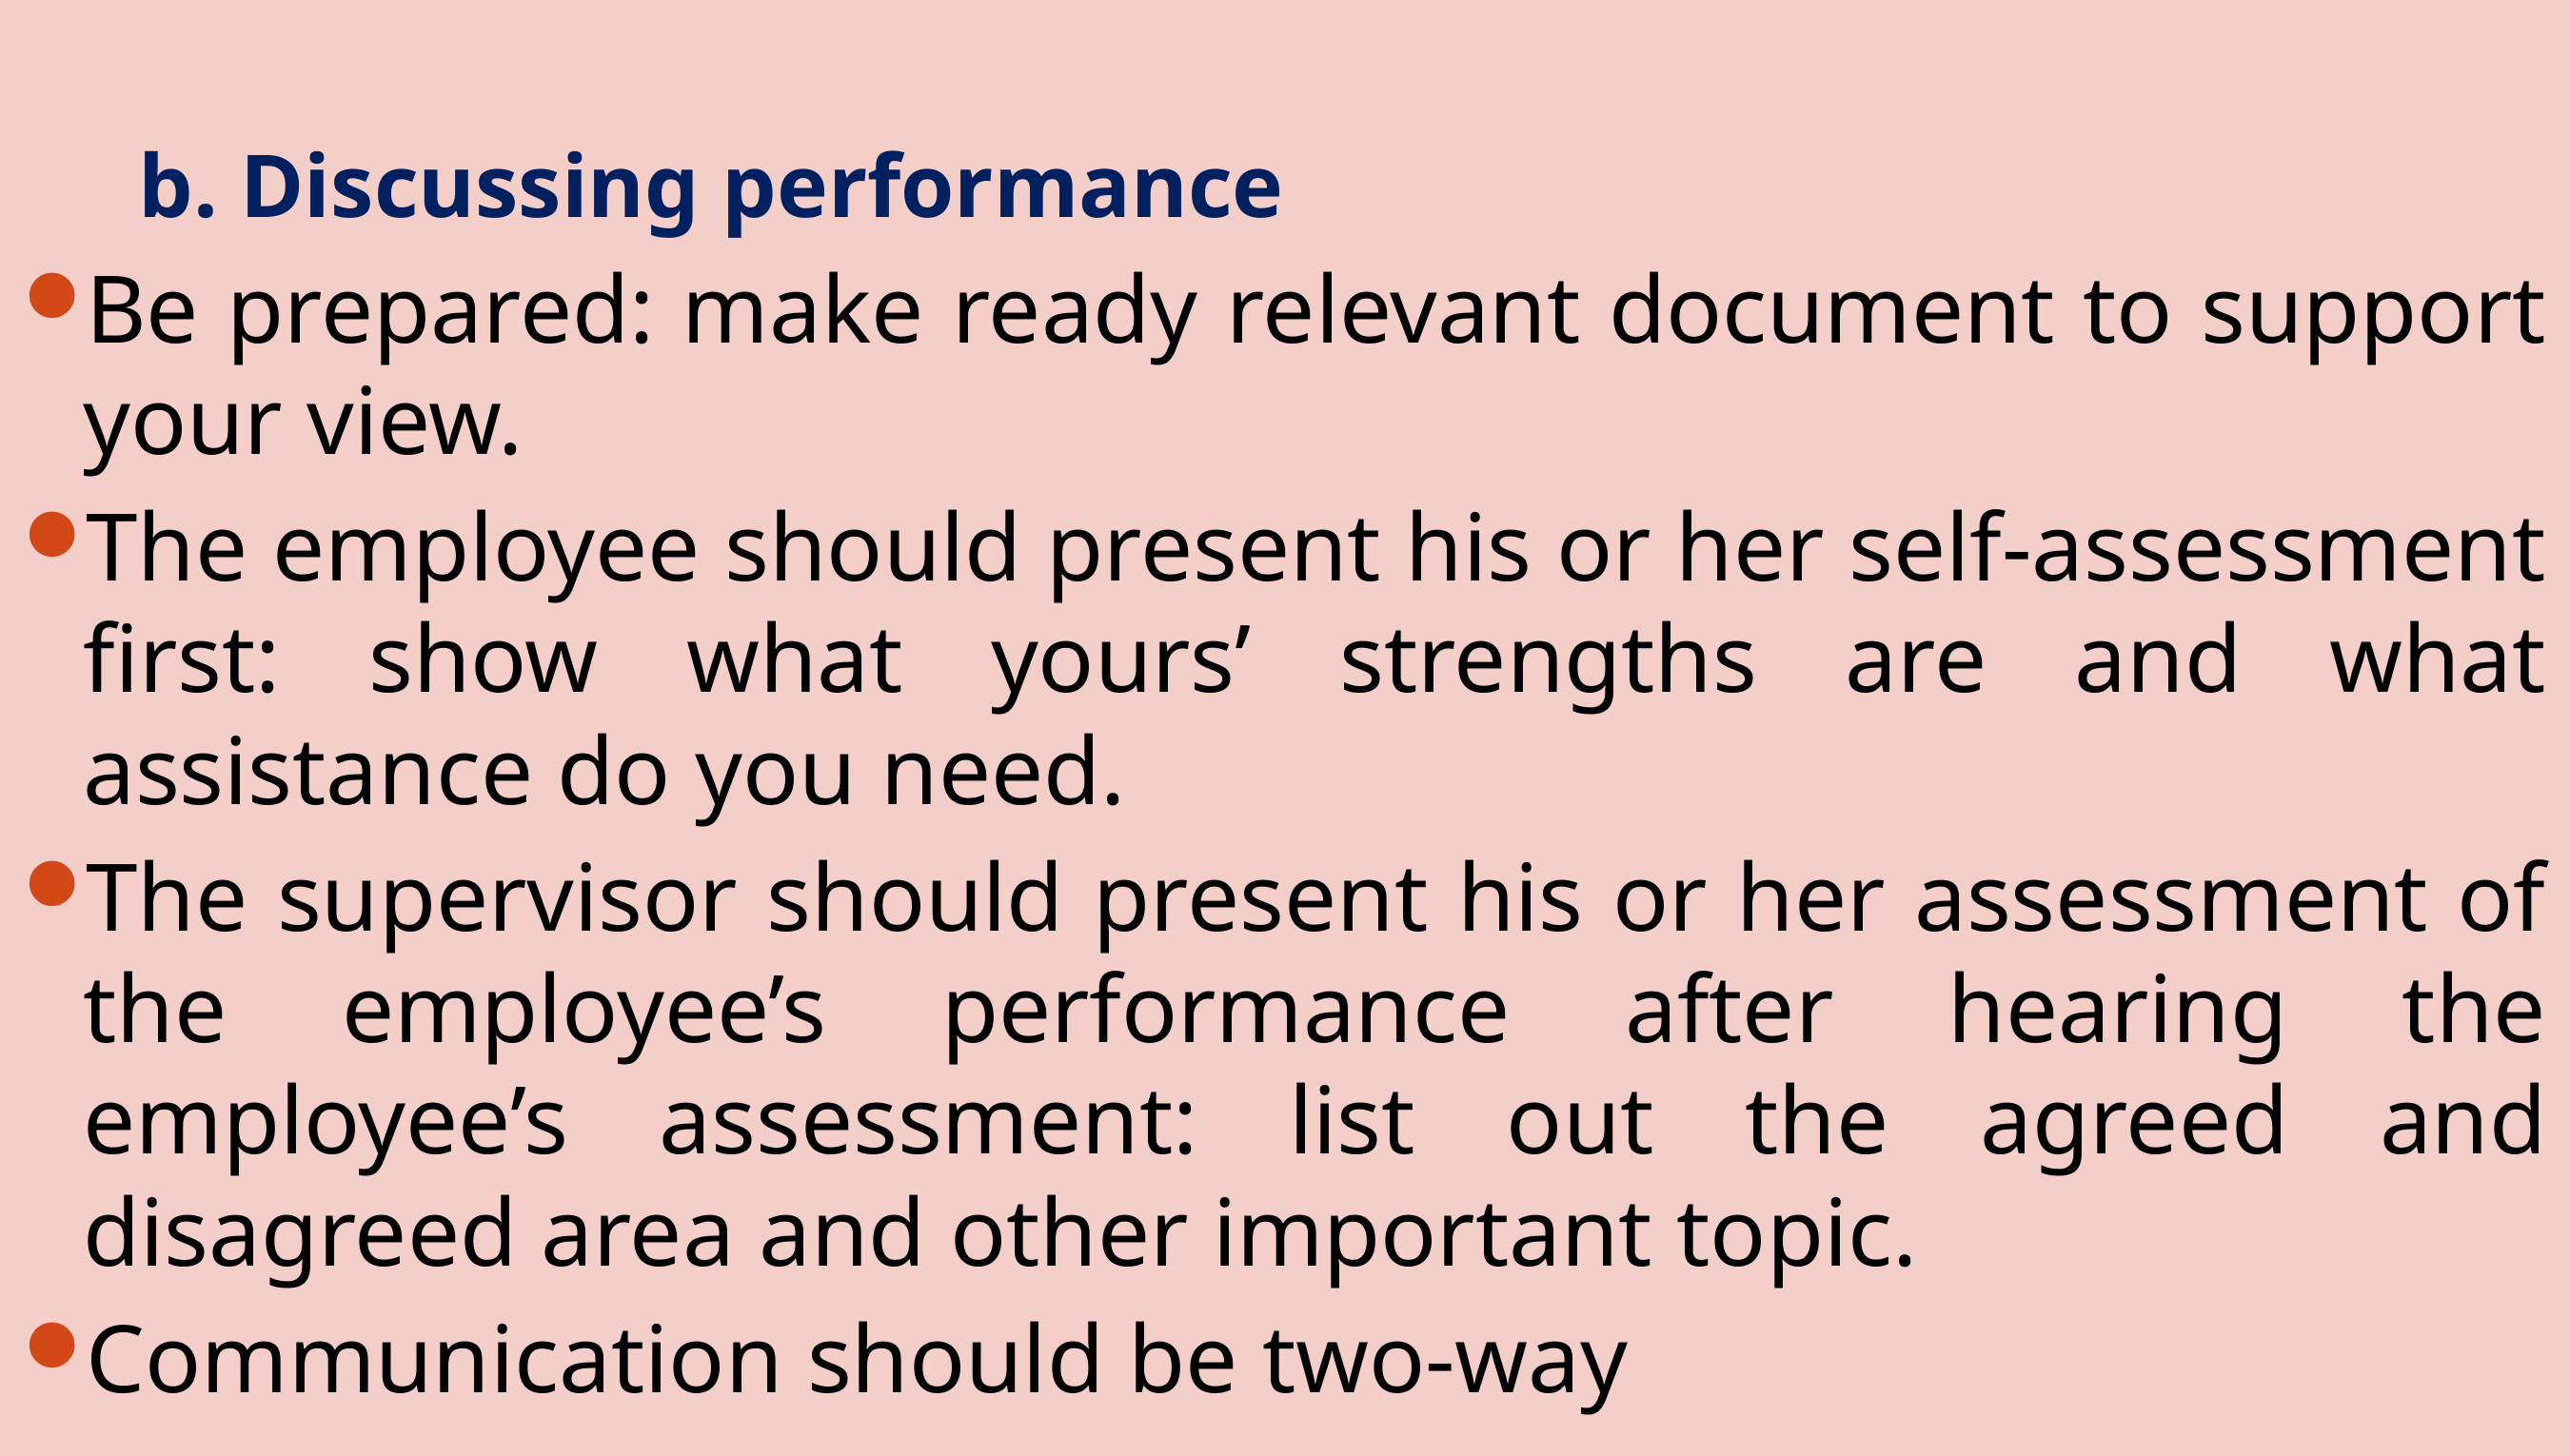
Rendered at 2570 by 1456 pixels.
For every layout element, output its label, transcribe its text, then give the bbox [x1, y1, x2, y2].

list b. Discussing performance Be prepared: make ready relevant document to support your view. The employee should present his or her self-assessment first: show what yours’ strengths are and what assistance do you need. The supervisor should present his or her assessment of the employee’s performance after hearing the employee’s assessment: list out the agreed and disagreed area and other important topic. Communication should be two-way [0, 0, 2570, 1456]
